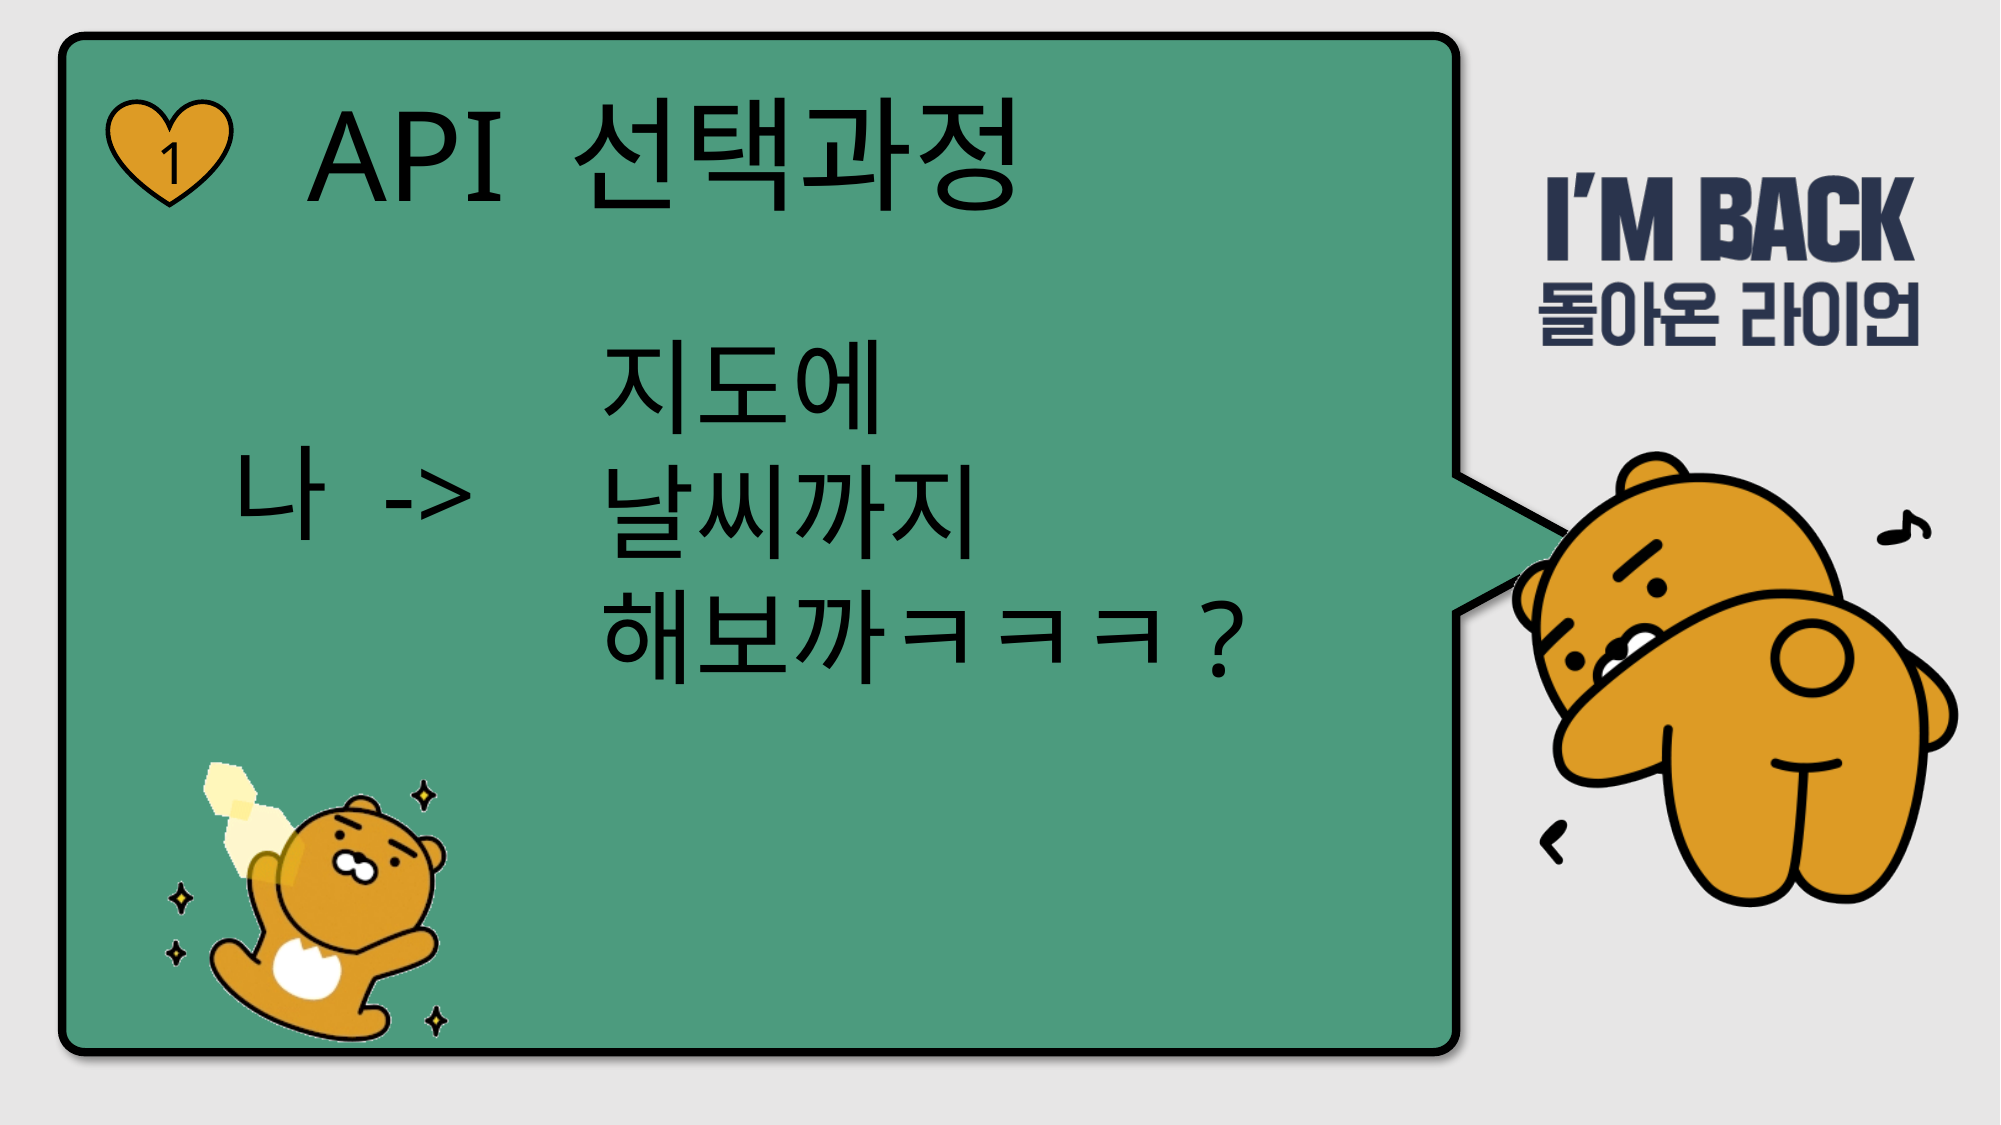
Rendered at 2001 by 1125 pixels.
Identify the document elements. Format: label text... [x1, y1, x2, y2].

text_box [61, 34, 1458, 1054]
text_box 지도에 날씨까지 해보까ㅋㅋㅋ? [584, 314, 1327, 705]
picture [1429, 130, 2000, 958]
picture [141, 741, 483, 1084]
text_box API 선택과정 [292, 69, 1256, 235]
text_box 나 -> [217, 421, 584, 561]
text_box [108, 100, 231, 205]
